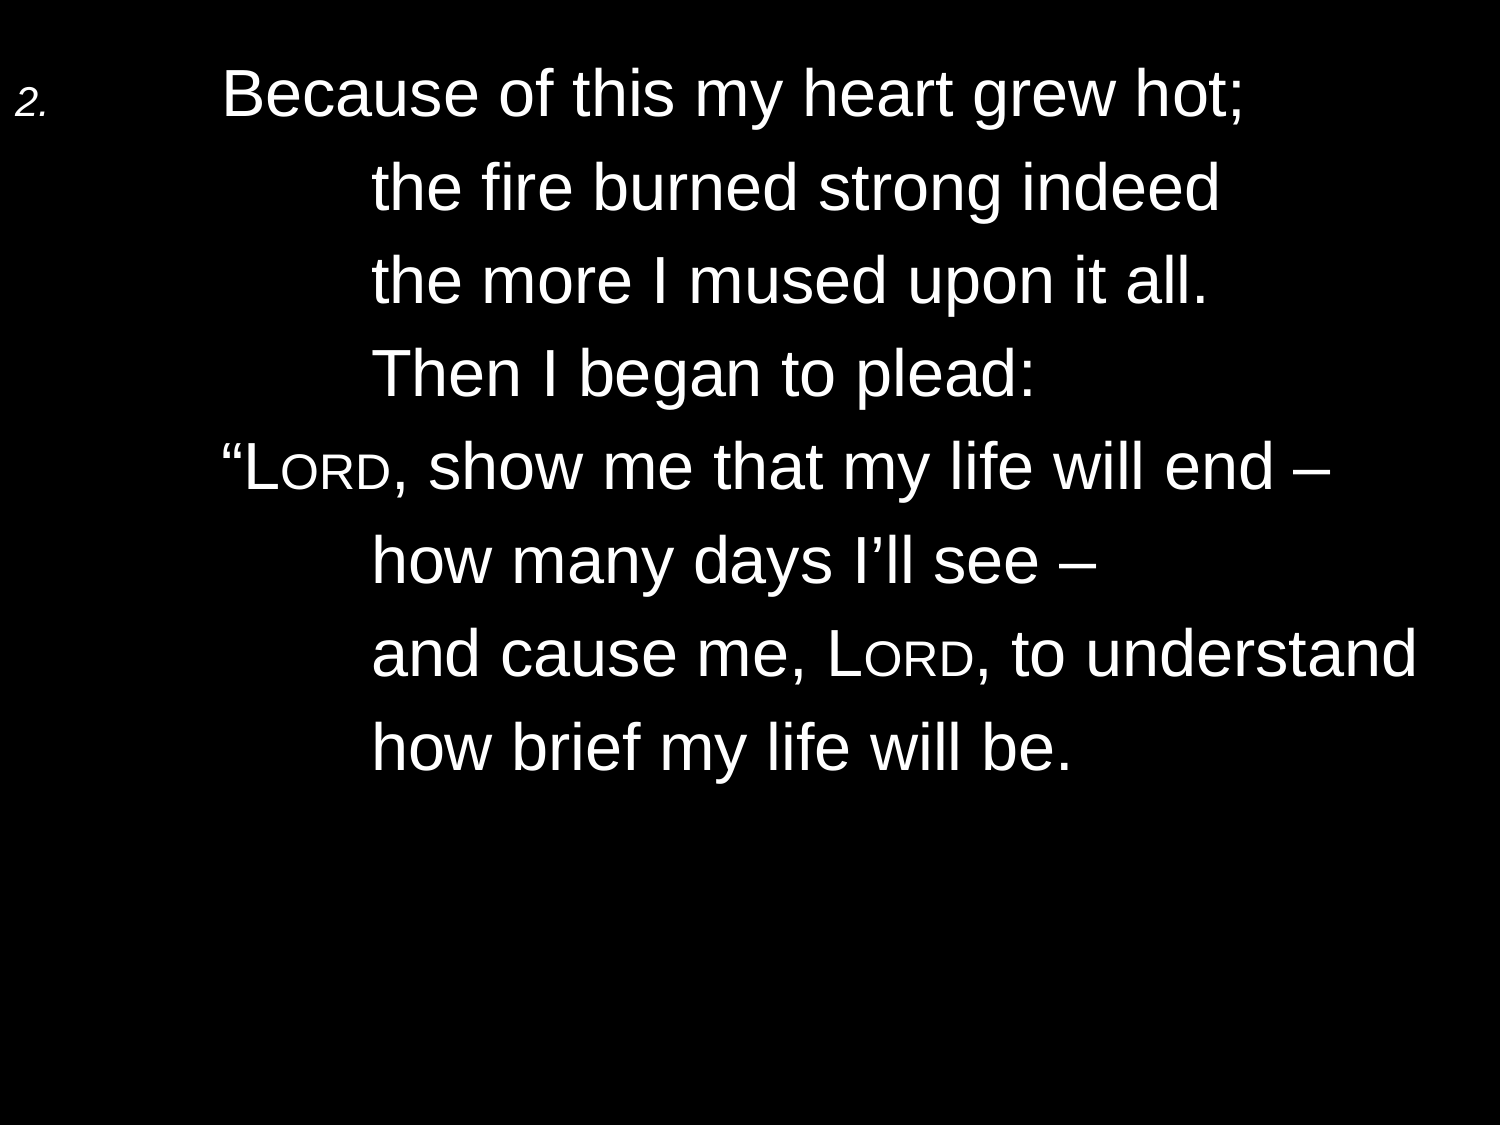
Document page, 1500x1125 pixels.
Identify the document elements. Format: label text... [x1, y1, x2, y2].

list 2. Because of this my heart grew hot; the fire burned strong indeed the more I mused upon it all. Then I began to plead: “Lord, show me that my life will end – how many days I’ll see – and cause me, Lord, to understand how brief my life will be. [0, 42, 1500, 1047]
